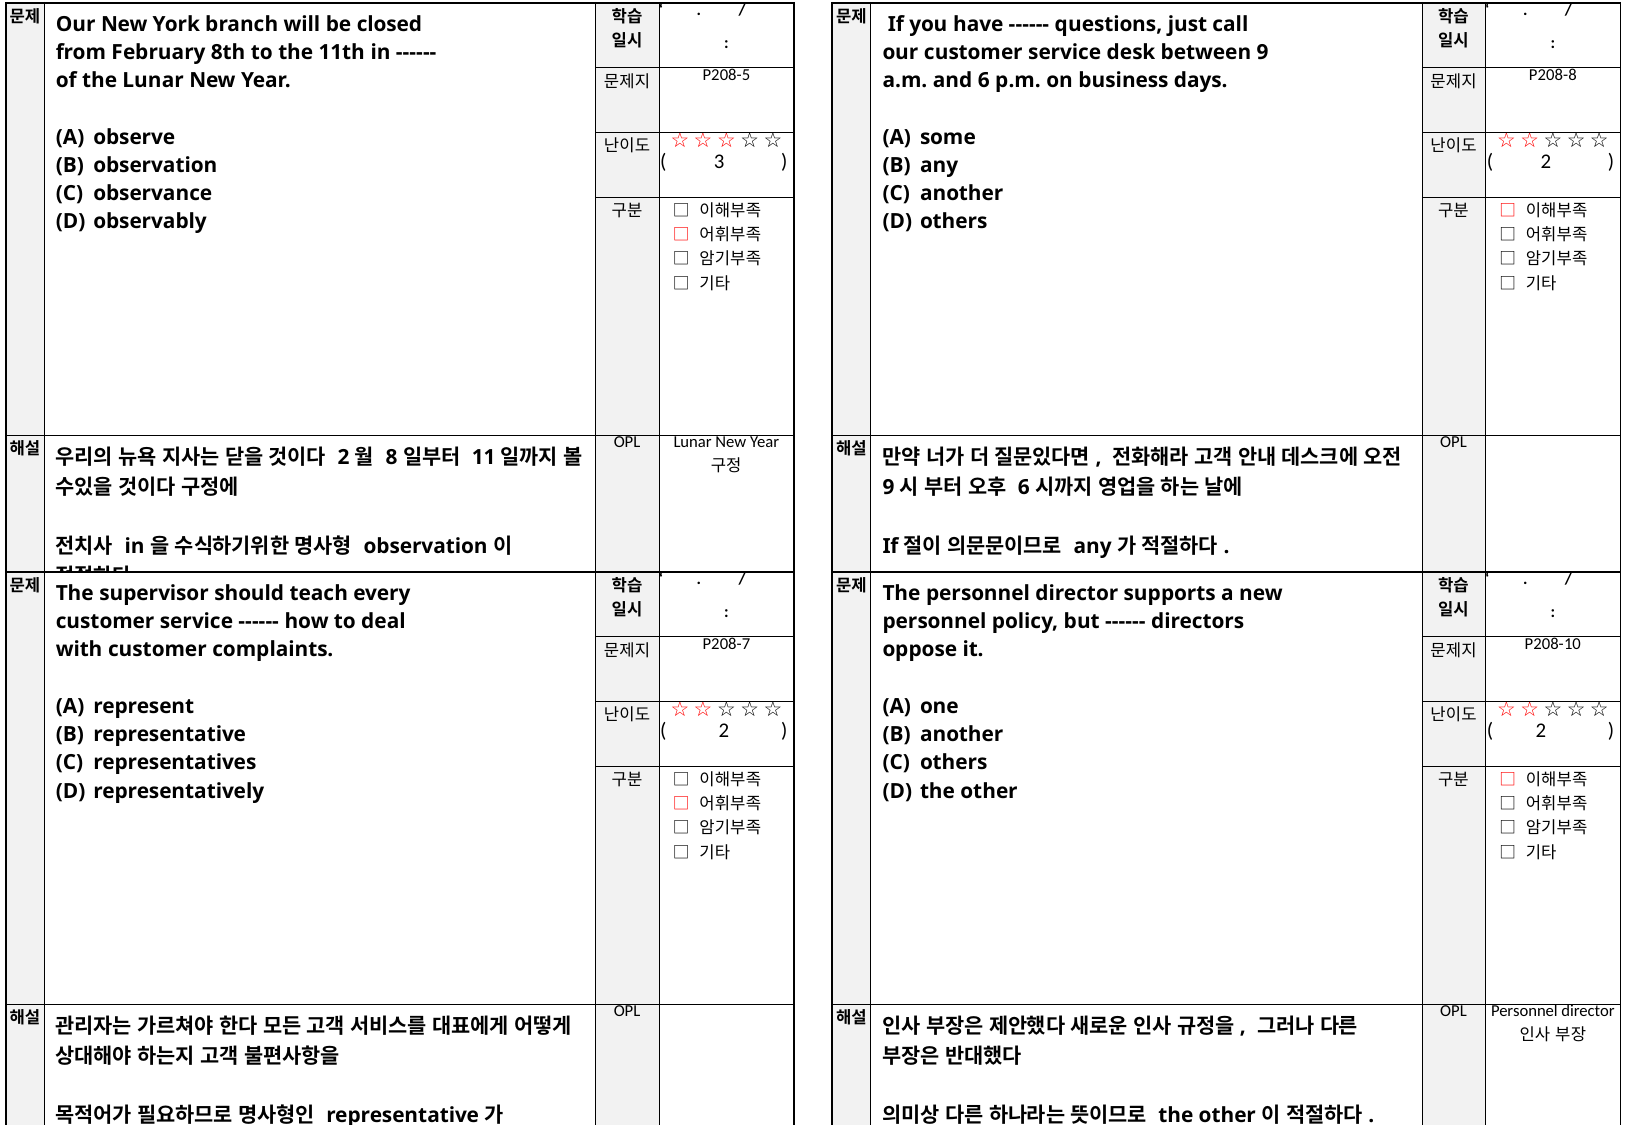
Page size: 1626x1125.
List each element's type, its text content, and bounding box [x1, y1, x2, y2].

table_header If you have ------ questions, just call our customer service desk between 9 a.m. and 6 p.m. on business days. some any another others [871, 4, 1422, 435]
table_header ‘ . / : [660, 4, 793, 67]
table_cell □ 이해부족 □ 어휘부족 □ 암기부족 □ 기타 [1486, 198, 1620, 435]
table_cell 해설 [833, 436, 870, 571]
table_cell [660, 1005, 793, 1125]
table_header 학습 일시 [1423, 573, 1485, 636]
table_header The personnel director supports a new personnel policy, but ------ directors oppose it. one another others the other [871, 573, 1422, 1004]
table_cell ☆ ☆ ☆ ☆ ☆ ( 2 ) [660, 702, 793, 766]
table_header ‘ . / : [1486, 4, 1620, 67]
table_header 학습 일시 [1423, 4, 1485, 67]
table_cell 난이도 [596, 133, 659, 197]
table_cell 구분 [596, 198, 659, 435]
table_cell 난이도 [596, 702, 659, 766]
table_cell [1486, 436, 1620, 571]
table_cell Lunar New Year 구정 [660, 436, 793, 571]
table_cell 문제지 [1423, 637, 1485, 701]
table_header ‘ . / : [1486, 573, 1620, 636]
table_cell Personnel director 인사 부장 [1486, 1005, 1620, 1125]
table_cell ☆ ☆ ☆ ☆ ☆ ( 3 ) [660, 133, 793, 197]
table_header 문제 [833, 573, 870, 1004]
table_cell 문제지 [596, 637, 659, 701]
table_cell 해설 [7, 1005, 44, 1125]
table_cell P208-7 [660, 637, 793, 701]
table_header Our New York branch will be closed from February 8th to the 11th in ------ of the Lunar New Year. observe observation observance observably [45, 4, 595, 435]
table_cell P208-5 [660, 68, 793, 132]
table_cell 관리자는 가르쳐야 한다 모든 고객 서비스를 대표에게 어떻게 상대해야 하는지 고객 불편사항을 목적어가 필요하므로 명사형인 representative가 적절하다. [45, 1005, 595, 1125]
table_header 학습 일시 [596, 573, 659, 636]
table_cell 구분 [596, 767, 659, 1004]
table_cell 해설 [833, 1005, 870, 1125]
table_cell OPL [1423, 436, 1485, 571]
table_cell 인사 부장은 제안했다 새로운 인사 규정을, 그러나 다른 부장은 반대했다 의미상 다른 하나라는 뜻이므로 the other이 적절하다. [871, 1005, 1422, 1125]
table_cell □ 이해부족 □ 어휘부족 □ 암기부족 □ 기타 [660, 767, 793, 1004]
table_cell P208-10 [1486, 637, 1620, 701]
table_cell 우리의 뉴욕 지사는 닫을 것이다 2월 8일부터 11일까지 볼 수있을 것이다 구정에 전치사 in을 수식하기위한 명사형 observation이 적절하다. [45, 436, 595, 571]
table_cell OPL [1423, 1005, 1485, 1125]
table_cell 구분 [1423, 198, 1485, 435]
table_header ‘ . / : [660, 573, 793, 636]
table_cell 구분 [1423, 767, 1485, 1004]
table_cell P208-8 [1486, 68, 1620, 132]
table_header 문제 [833, 4, 870, 435]
table_header 문제 [7, 4, 44, 435]
table_cell 문제지 [596, 68, 659, 132]
table_cell ☆ ☆ ☆ ☆ ☆ ( 2 ) [1486, 133, 1620, 197]
table_cell 난이도 [1423, 702, 1485, 766]
table_header The supervisor should teach every customer service ------ how to deal with customer complaints. represent representative representatives representatively [45, 573, 595, 1004]
table_cell 난이도 [1423, 133, 1485, 197]
table_cell 만약 너가 더 질문있다면, 전화해라 고객 안내 데스크에 오전 9시 부터 오후 6시까지 영업을 하는 날에 If절이 의문문이므로 any가 적절하다. [871, 436, 1422, 571]
table_cell □ 이해부족 □ 어휘부족 □ 암기부족 □ 기타 [1486, 767, 1620, 1004]
table_cell OPL [596, 436, 659, 571]
table_cell ☆ ☆ ☆ ☆ ☆ ( 2 ) [1486, 702, 1620, 766]
table_cell OPL [596, 1005, 659, 1125]
table_cell 해설 [7, 436, 44, 571]
table_header 학습 일시 [596, 4, 659, 67]
table_cell 문제지 [1423, 68, 1485, 132]
table_header 문제 [7, 573, 44, 1004]
table_cell □ 이해부족 □ 어휘부족 □ 암기부족 □ 기타 [660, 198, 793, 435]
